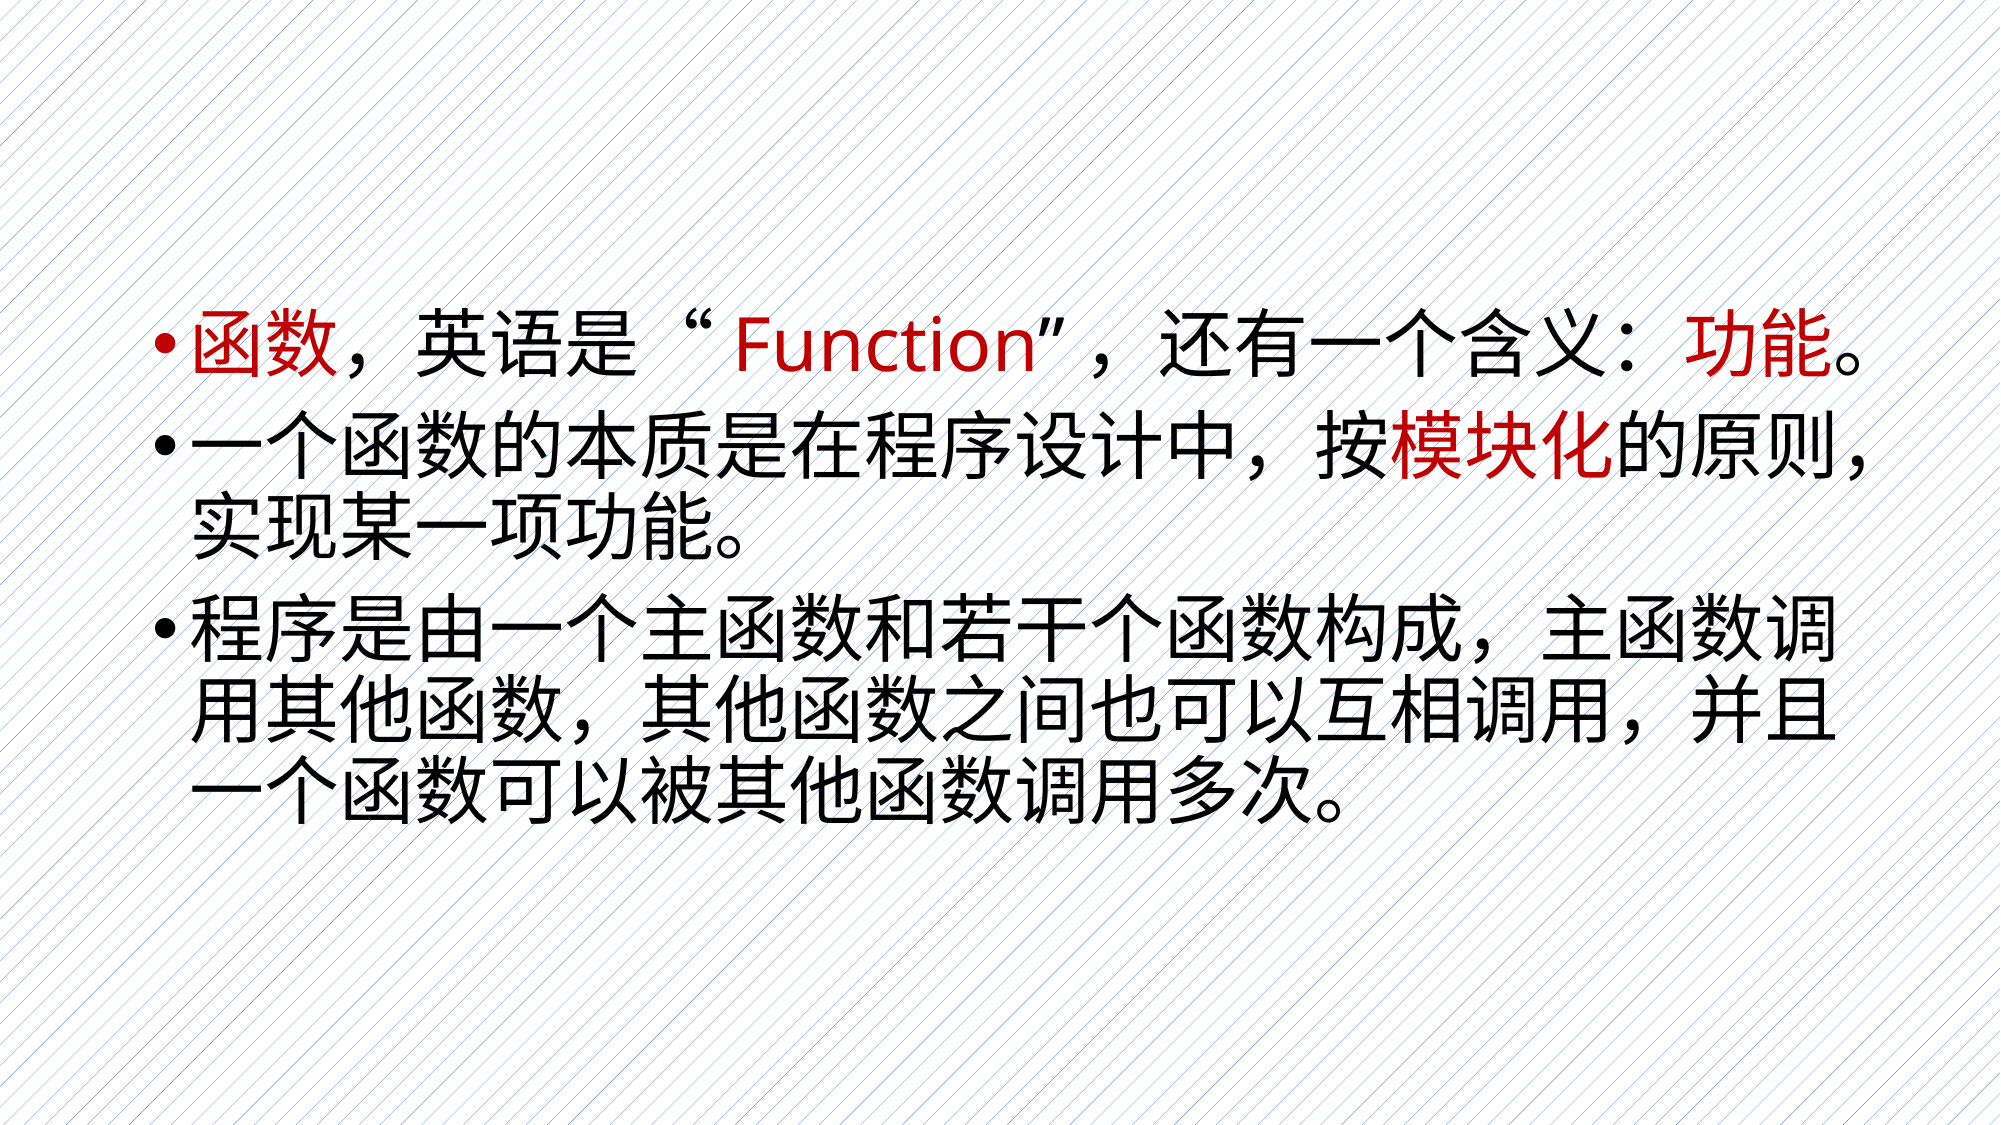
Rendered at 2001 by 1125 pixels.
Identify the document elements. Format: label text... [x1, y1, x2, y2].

list 函数，英语是“Function”，还有一个含义：功能。 一个函数的本质是在程序设计中，按模块化的原则，实现某一项功能。 程序是由一个主函数和若干个函数构成，主函数调用其他函数，其他函数之间也可以互相调用，并且一个函数可以被其他函数调用多次。 [137, 299, 1863, 1014]
